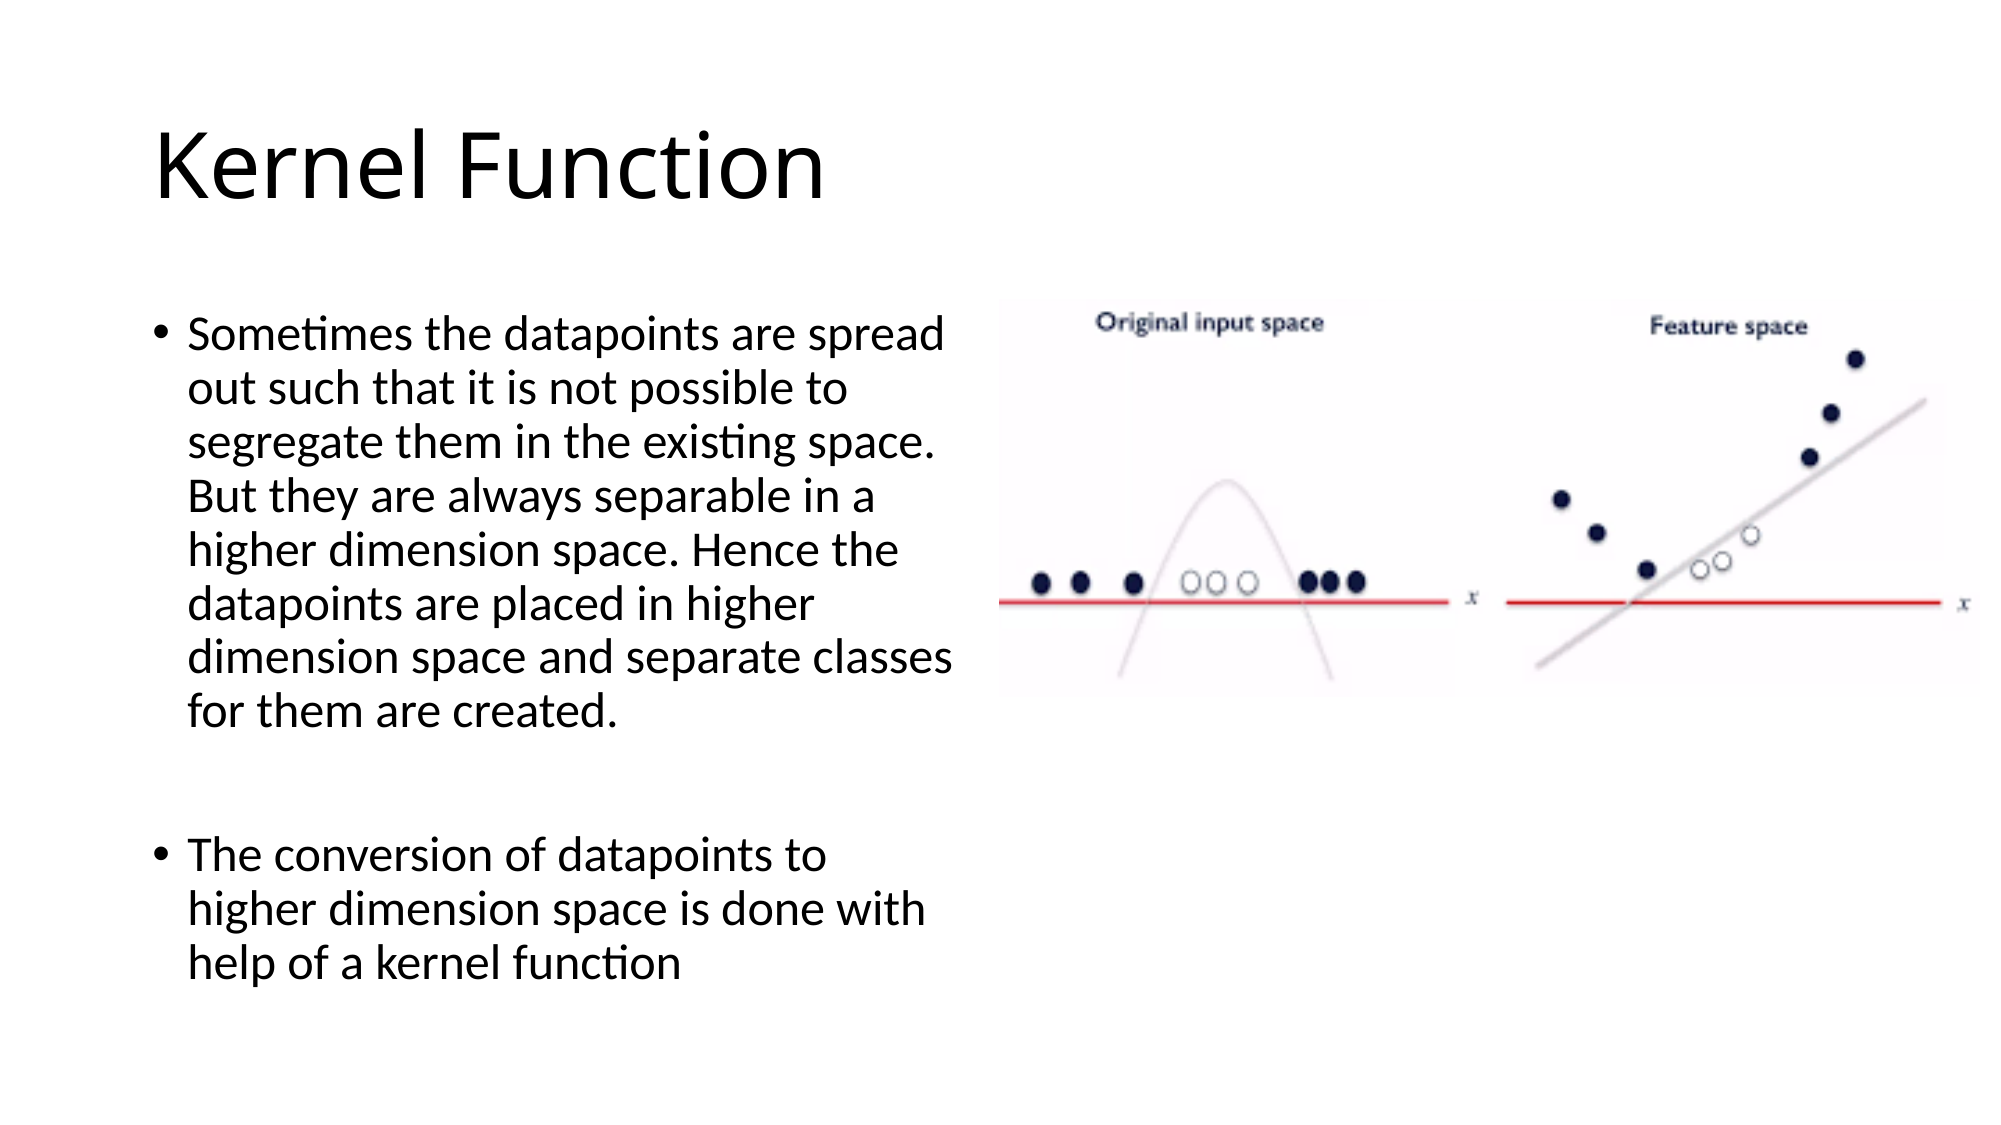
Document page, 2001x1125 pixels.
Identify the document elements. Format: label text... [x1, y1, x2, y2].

list Sometimes the datapoints are spread out such that it is not possible to segregate them in the existing space. But they are always separable in a higher dimension space. Hence the datapoints are placed in higher dimension space and separate classes for them are created. The conversion of datapoints to higher dimension space is done with help of a kernel function [137, 299, 978, 1014]
title Kernel Function [137, 59, 1863, 278]
picture [999, 299, 1980, 697]
